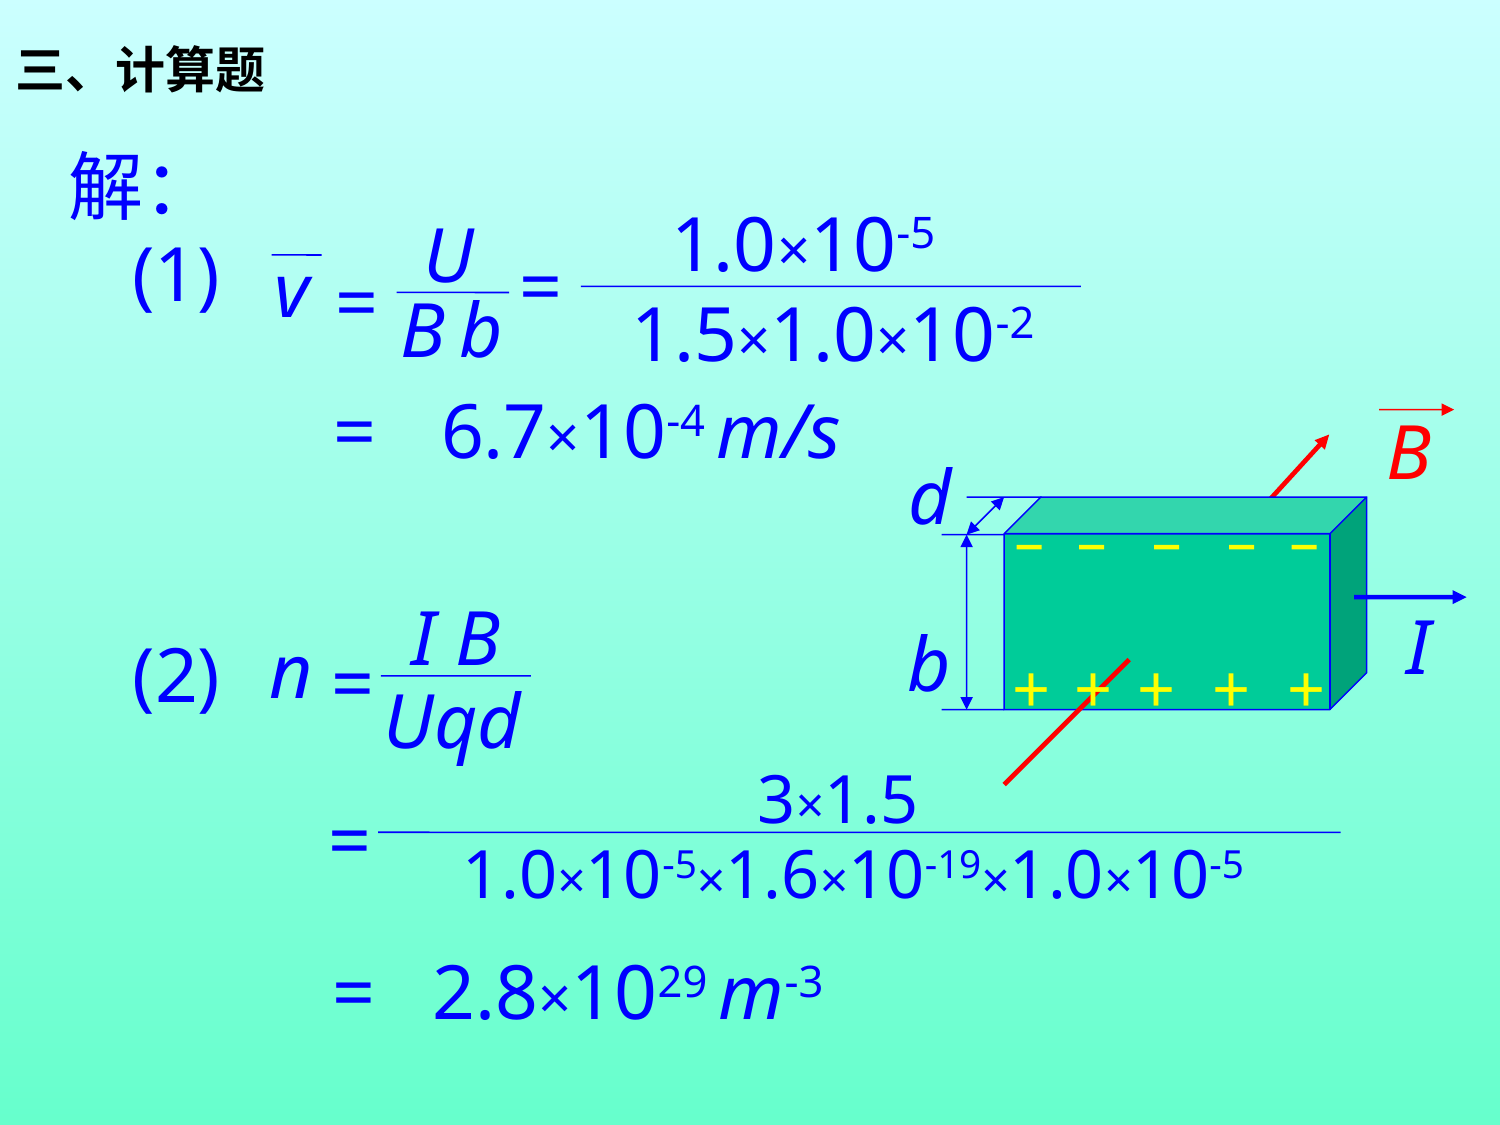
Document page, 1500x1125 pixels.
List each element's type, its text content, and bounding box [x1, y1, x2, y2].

text_box 三、计算题 [0, 30, 280, 106]
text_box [52, 131, 510, 374]
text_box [115, 600, 532, 764]
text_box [518, 196, 1125, 377]
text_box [891, 396, 1467, 785]
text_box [331, 944, 882, 1036]
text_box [332, 383, 907, 475]
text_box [327, 756, 1359, 913]
